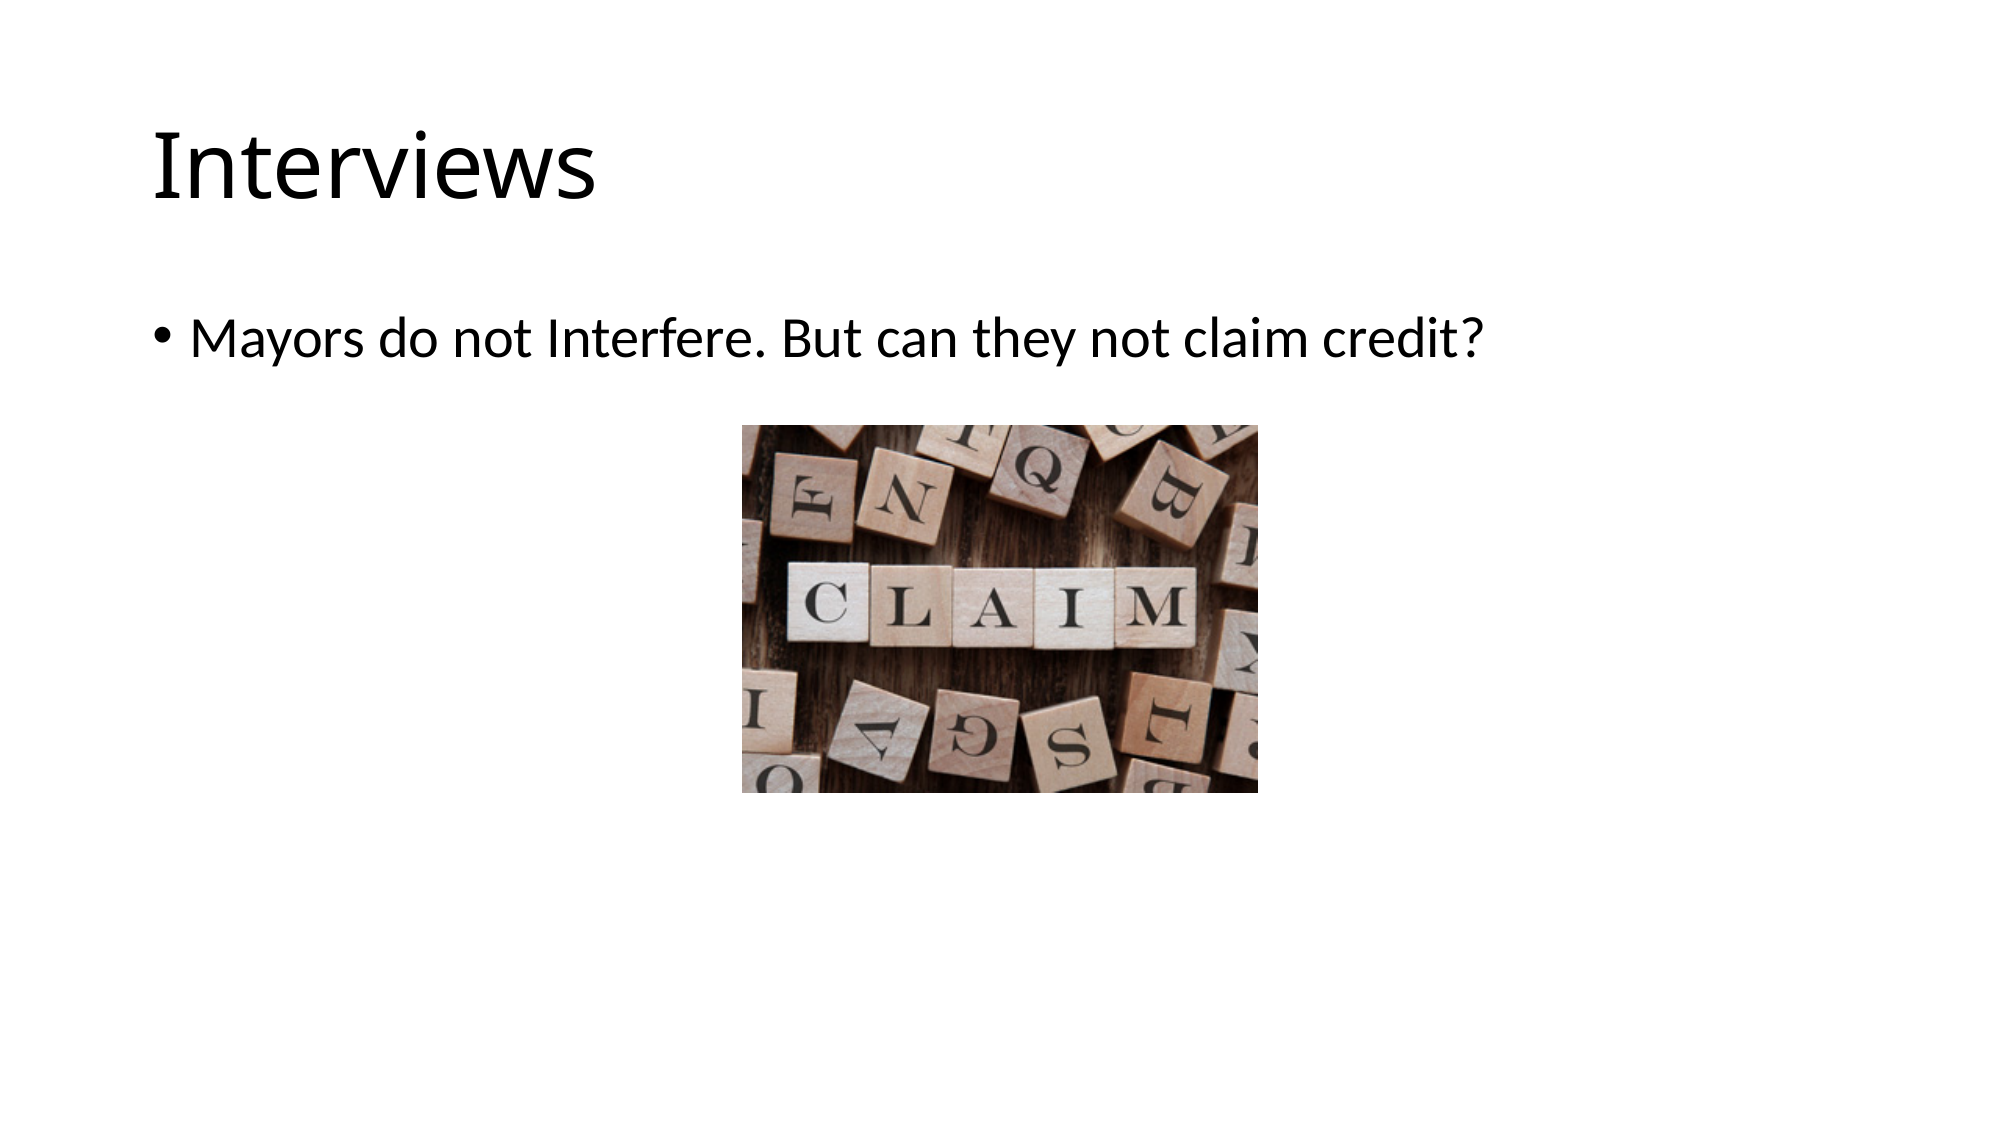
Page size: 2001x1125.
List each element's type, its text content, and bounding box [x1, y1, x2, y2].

title Interviews [137, 59, 1863, 278]
list Mayors do not Interfere. But can they not claim credit? [137, 299, 1863, 1014]
picture [742, 425, 1258, 793]
